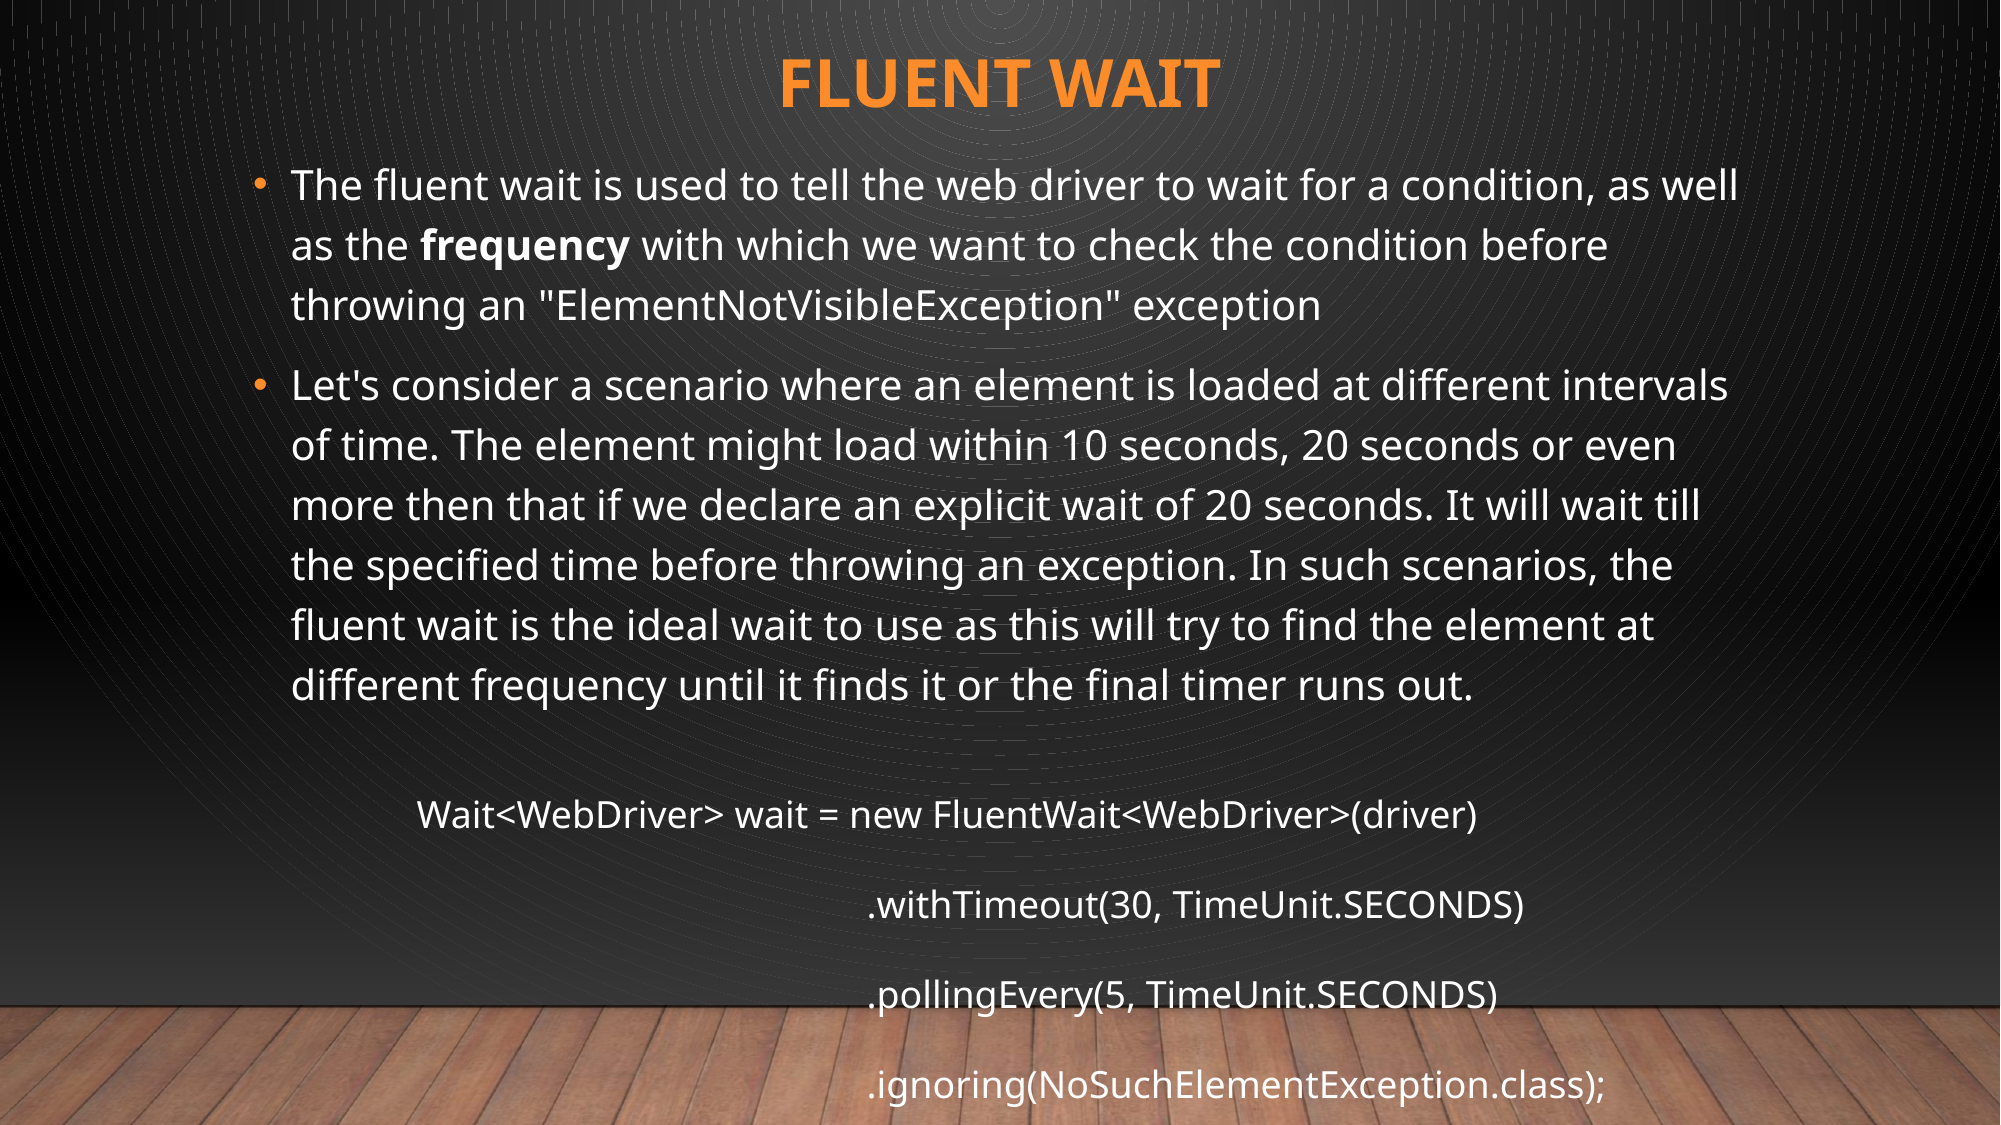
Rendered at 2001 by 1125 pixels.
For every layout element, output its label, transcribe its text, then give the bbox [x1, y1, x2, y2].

picture [0, 1005, 2000, 1125]
text_box Wait<WebDriver> wait = new FluentWait<WebDriver>(driver) .withTimeout(30, TimeUnit.SECONDS) .pollingEvery(5, TimeUnit.SECONDS) .ignoring(NoSuchElementException.class); [401, 783, 1747, 1113]
list The fluent wait is used to tell the web driver to wait for a condition, as well as the frequency with which we want to check the condition before throwing an "ElementNotVisibleException" exception Let's consider a scenario where an element is loaded at different intervals of time. The element might load within 10 seconds, 20 seconds or even more then that if we declare an explicit wait of 20 seconds. It will wait till the specified time before throwing an exception. In such scenarios, the fluent wait is the ideal wait to use as this will try to find the element at different frequency until it finds it or the final timer runs out. [238, 140, 1763, 726]
title Fluent Wait [238, 39, 1763, 140]
